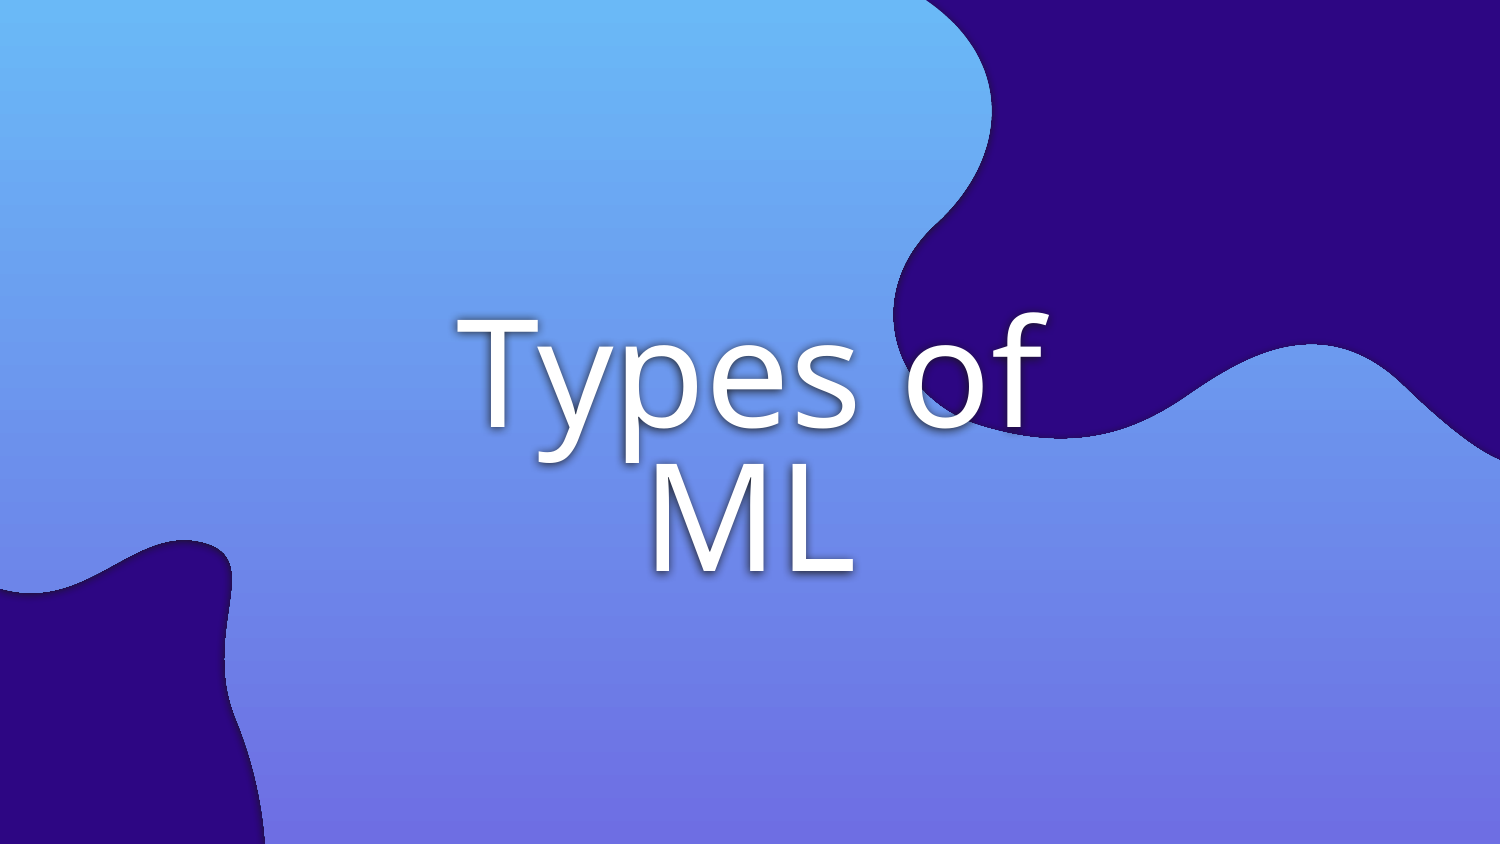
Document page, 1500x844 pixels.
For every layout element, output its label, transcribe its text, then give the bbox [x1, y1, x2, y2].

title Types of ML [322, 264, 1178, 649]
